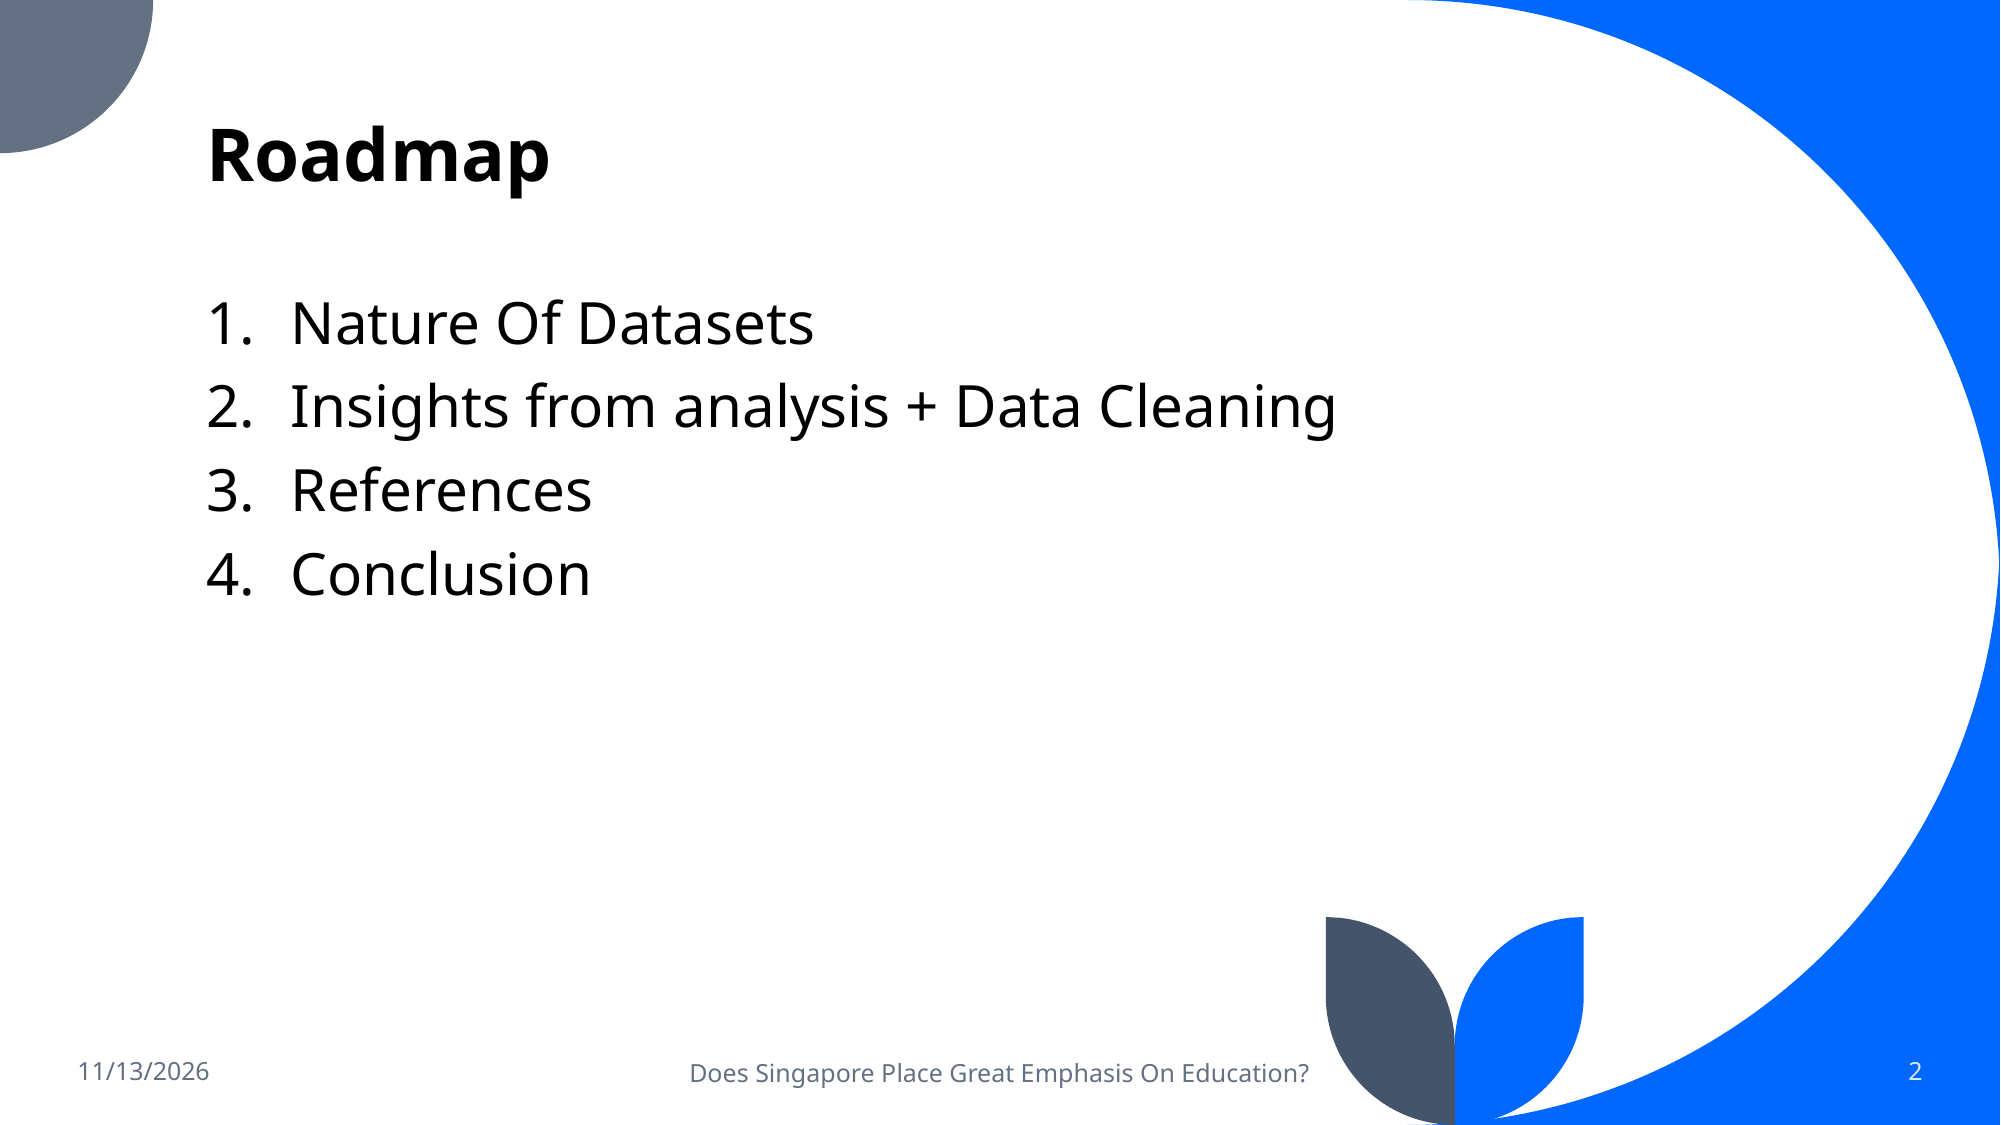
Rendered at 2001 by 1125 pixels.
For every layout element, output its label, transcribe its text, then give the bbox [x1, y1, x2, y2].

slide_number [62, 1042, 513, 1103]
footer Does Singapore Place Great Emphasis On Education? [662, 1042, 1338, 1103]
slide_number 2 [1665, 1042, 1938, 1103]
title Roadmap [191, 111, 1808, 205]
list Nature Of Datasets Insights from analysis + Data Cleaning References Conclusion [191, 286, 1796, 839]
